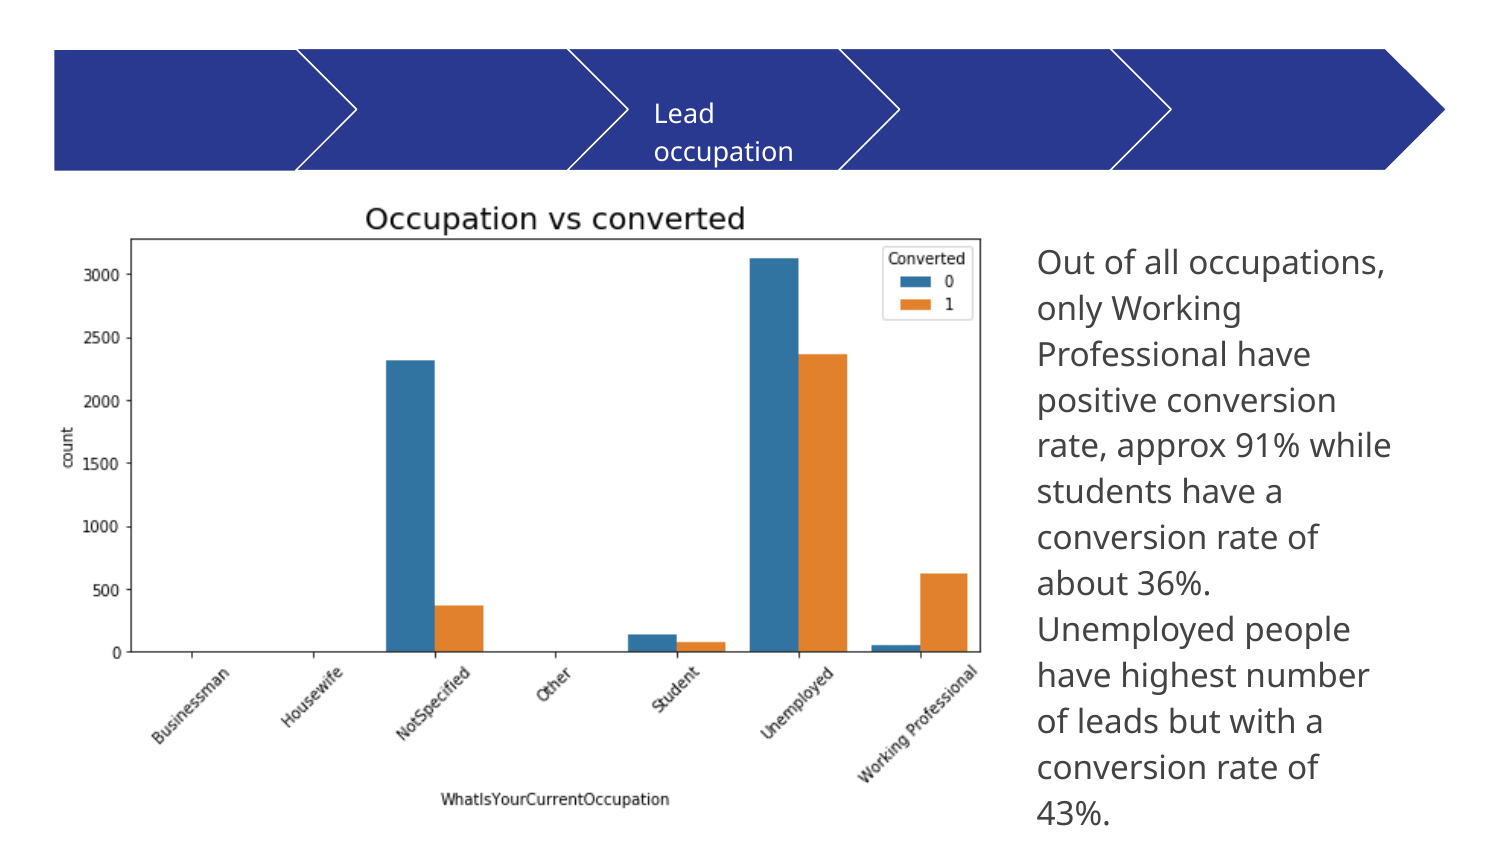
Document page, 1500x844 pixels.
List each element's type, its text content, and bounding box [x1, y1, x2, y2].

text_box [295, 48, 627, 171]
list Out of all occupations, only Working Professional have positive conversion rate, approx 91% while students have a conversion rate of about 36%. Unemployed people have highest number of leads but with a conversion rate of 43%. [1021, 220, 1414, 783]
text_box [877, 88, 899, 131]
text_box [567, 48, 866, 171]
picture [49, 195, 993, 819]
list Lead occupation [638, 76, 877, 142]
text_box [1110, 48, 1447, 171]
text_box [838, 48, 1170, 171]
text_box [53, 49, 356, 172]
